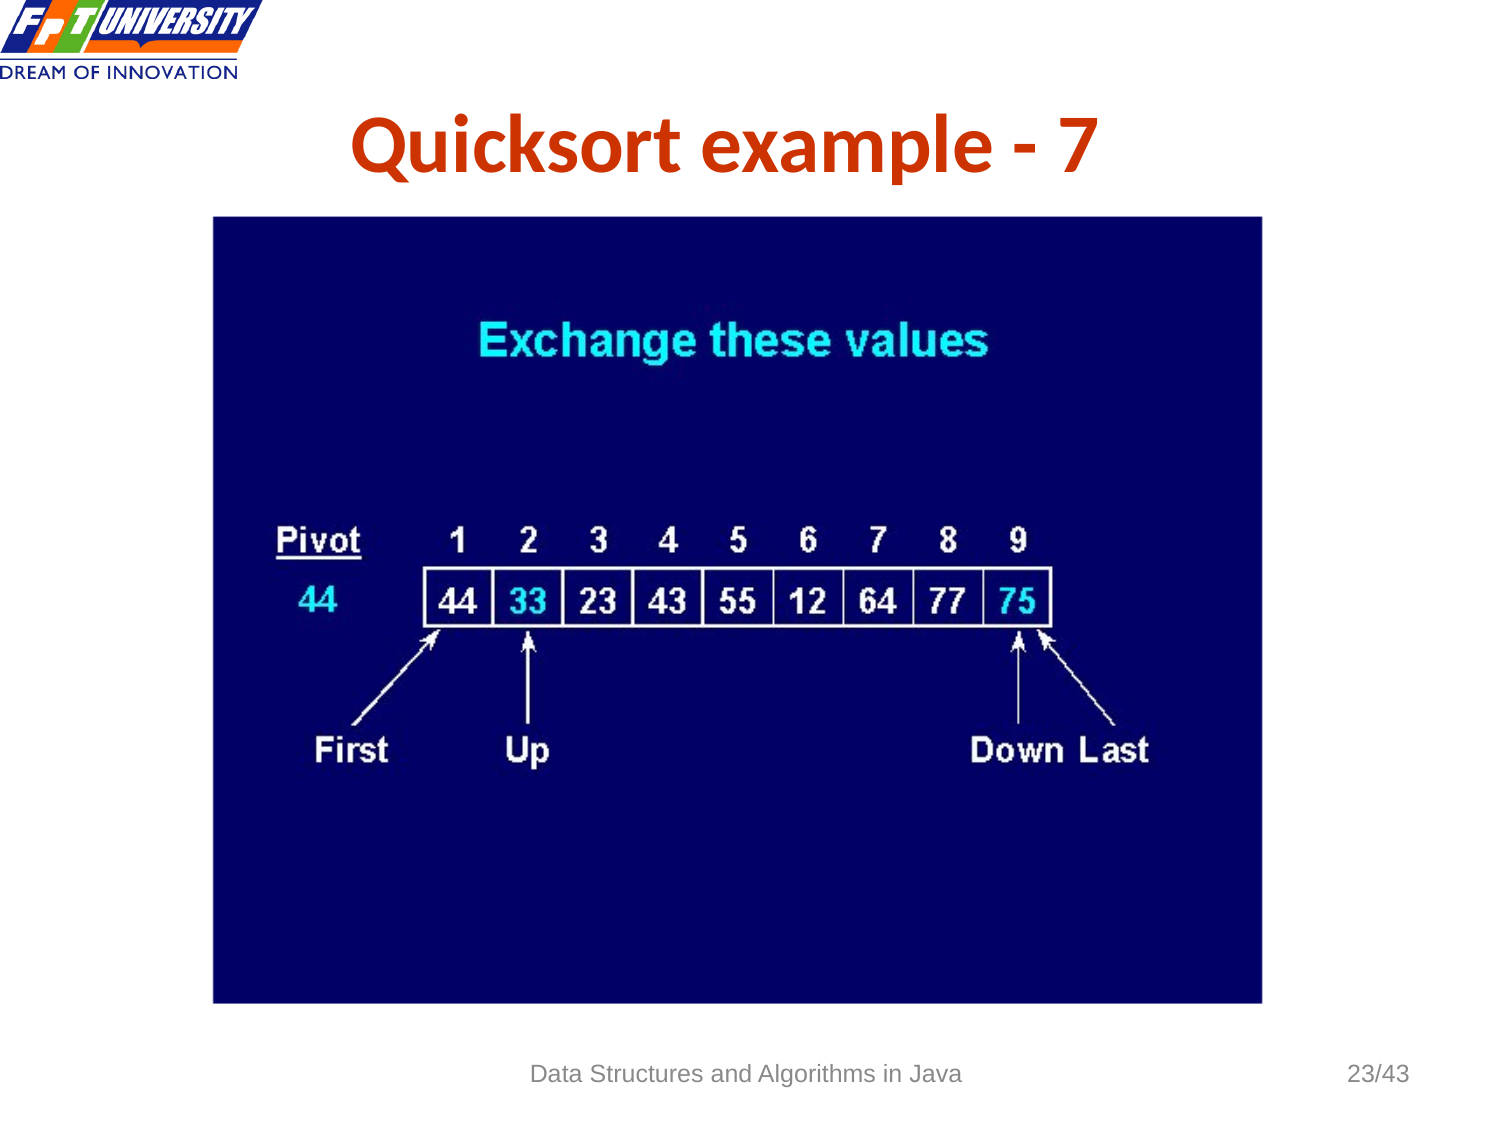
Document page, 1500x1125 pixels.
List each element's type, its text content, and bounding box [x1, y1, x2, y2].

picture [206, 212, 1270, 1010]
footer Data Structures and Algorithms in Java [474, 1042, 1025, 1103]
slide_number 23/43 [1074, 1042, 1425, 1103]
title Quicksort example - 7 [225, 37, 1225, 210]
picture [0, 0, 263, 79]
